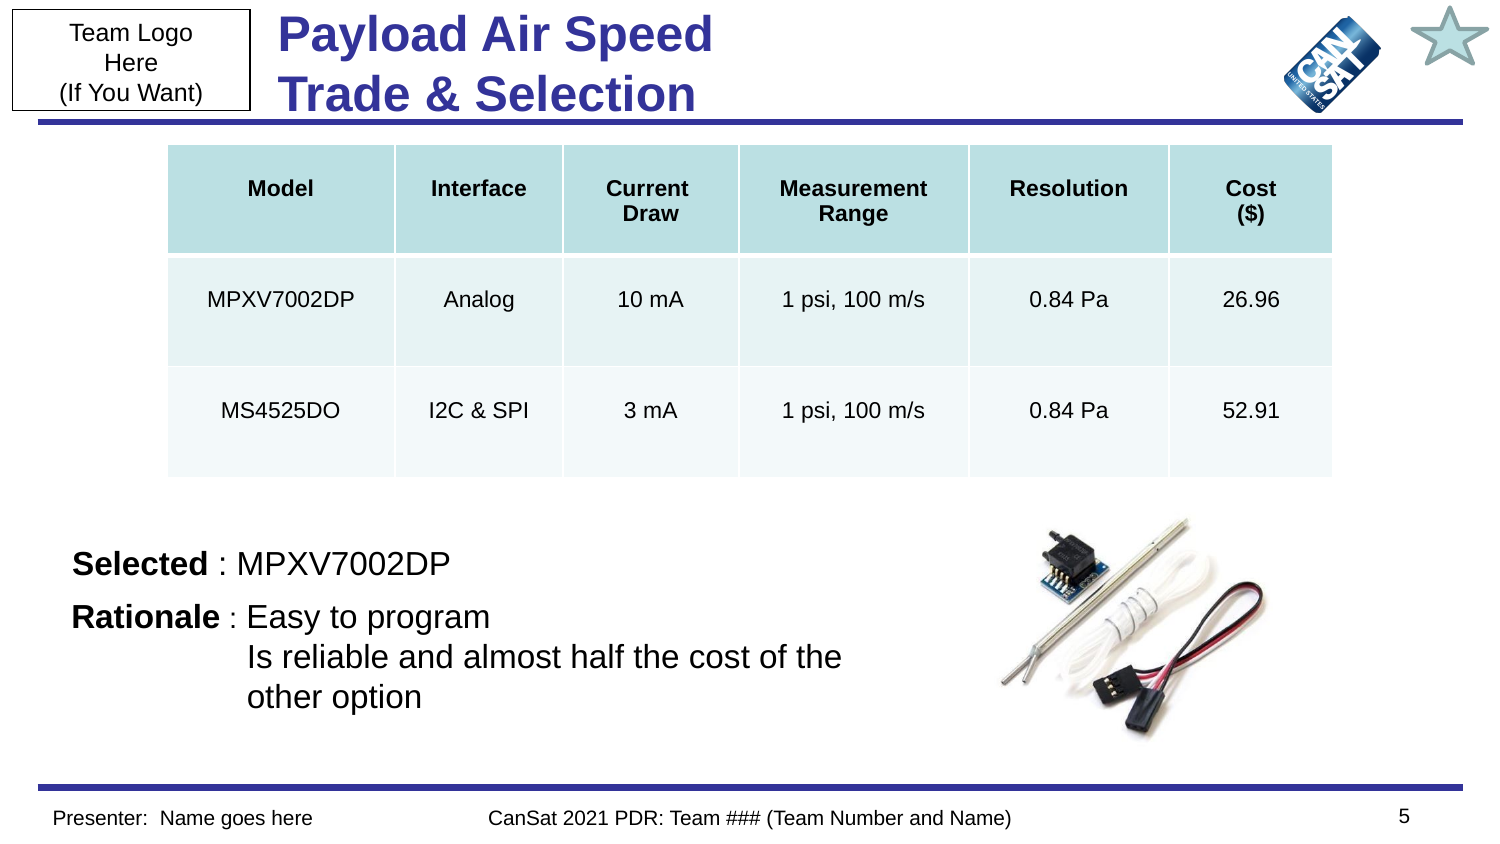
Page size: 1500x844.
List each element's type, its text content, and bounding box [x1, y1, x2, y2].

picture [1284, 16, 1381, 113]
table_cell 1 psi, 100 m/s [740, 367, 968, 477]
table_cell 3 mA [564, 367, 738, 477]
table_cell MS4525DO [168, 367, 394, 477]
table_header Interface [396, 145, 562, 253]
table_header Cost ($) [1170, 145, 1332, 253]
table_header Model [168, 145, 394, 253]
table_header Measurement Range [740, 145, 968, 253]
table_cell 0.84 Pa [970, 258, 1168, 366]
text_box Rationale : Easy to program Is reliable and almost half the cost of the other option [56, 587, 896, 723]
table_header Current Draw [564, 145, 738, 253]
table_cell MPXV7002DP [168, 258, 394, 366]
table_cell I2C & SPI [396, 367, 562, 477]
table_header Resolution [970, 145, 1168, 253]
title Payload Air Speed Trade & Selection [262, 9, 1238, 113]
table_cell 52.91 [1170, 367, 1332, 477]
table_cell 0.84 Pa [970, 367, 1168, 477]
table_cell 26.96 [1170, 258, 1332, 366]
footer CanSat 2021 PDR: Team ### (Team Number and Name) [450, 796, 1050, 827]
picture [983, 508, 1273, 748]
table_cell 1 psi, 100 m/s [740, 258, 968, 366]
text_box Presenter: Name goes here [37, 796, 413, 827]
table_cell 10 mA [564, 258, 738, 366]
text_box Selected : MPXV7002DP [57, 534, 471, 587]
slide_number 5 [1312, 794, 1425, 825]
text_box [1412, 7, 1488, 64]
table_cell Analog [396, 258, 562, 366]
